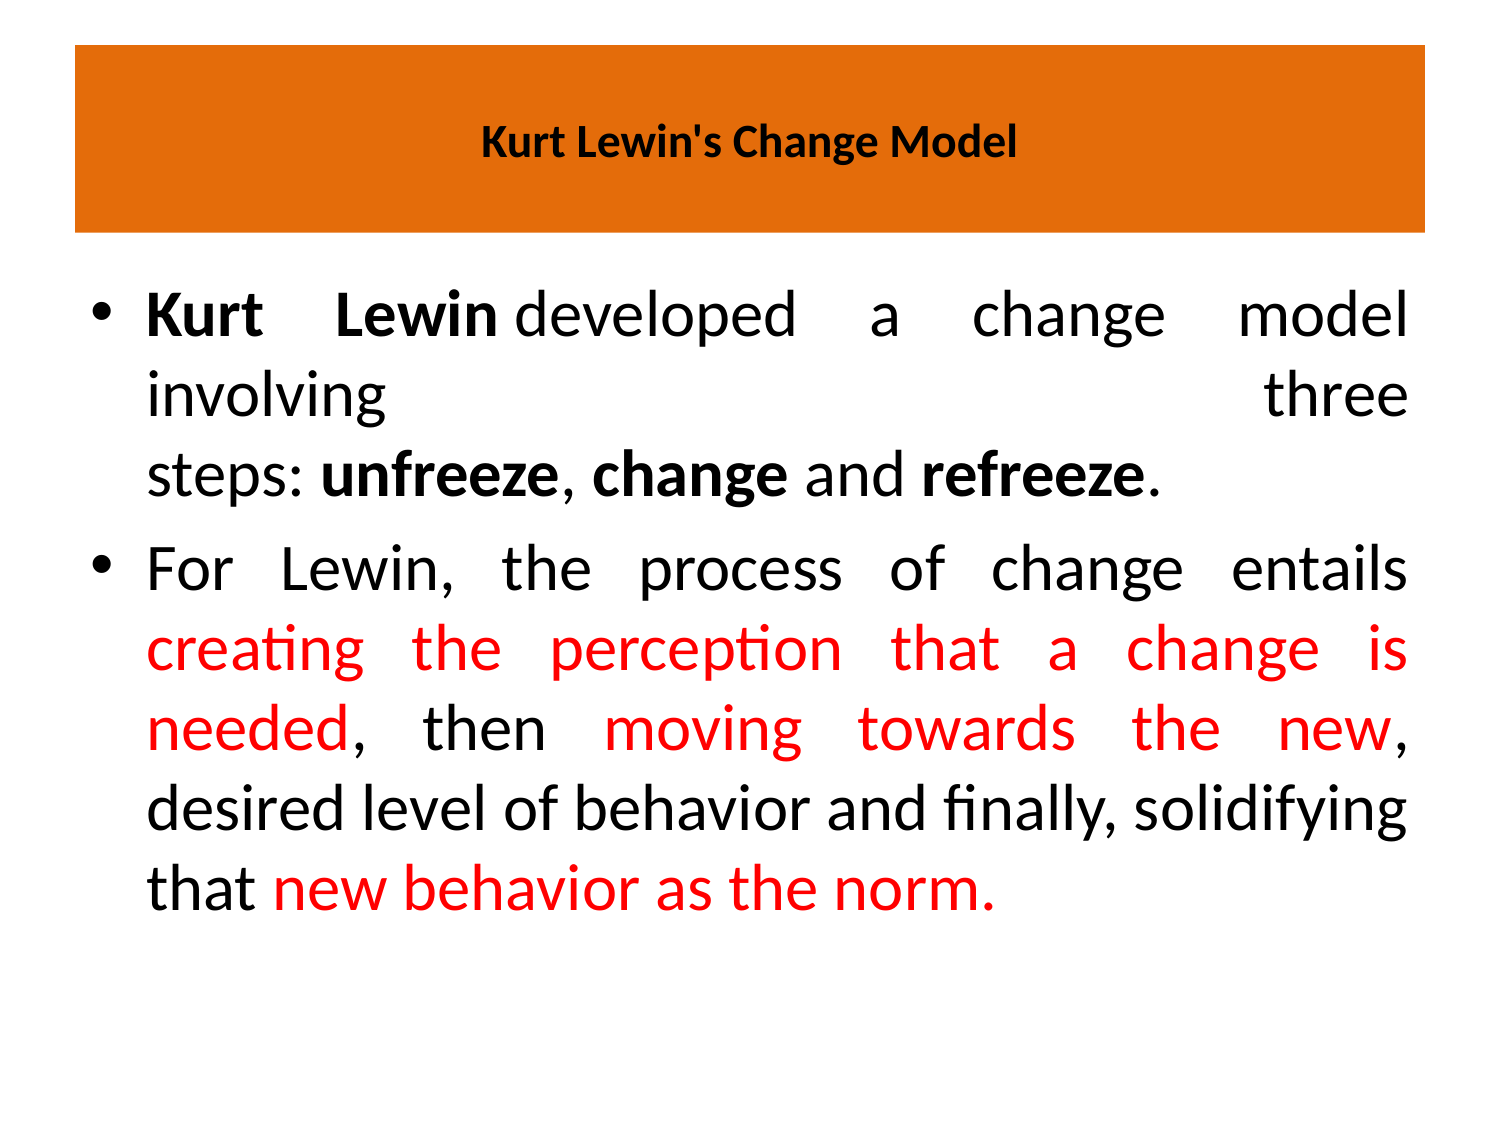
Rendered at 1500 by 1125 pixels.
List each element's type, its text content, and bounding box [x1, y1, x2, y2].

title Kurt Lewin's Change Model [75, 45, 1425, 233]
list Kurt Lewin developed a change model involving three steps: unfreeze, change and refreeze. For Lewin, the process of change entails creating the perception that a change is needed, then moving towards the new, desired level of behavior and finally, solidifying that new behavior as the norm. [75, 262, 1425, 1005]
